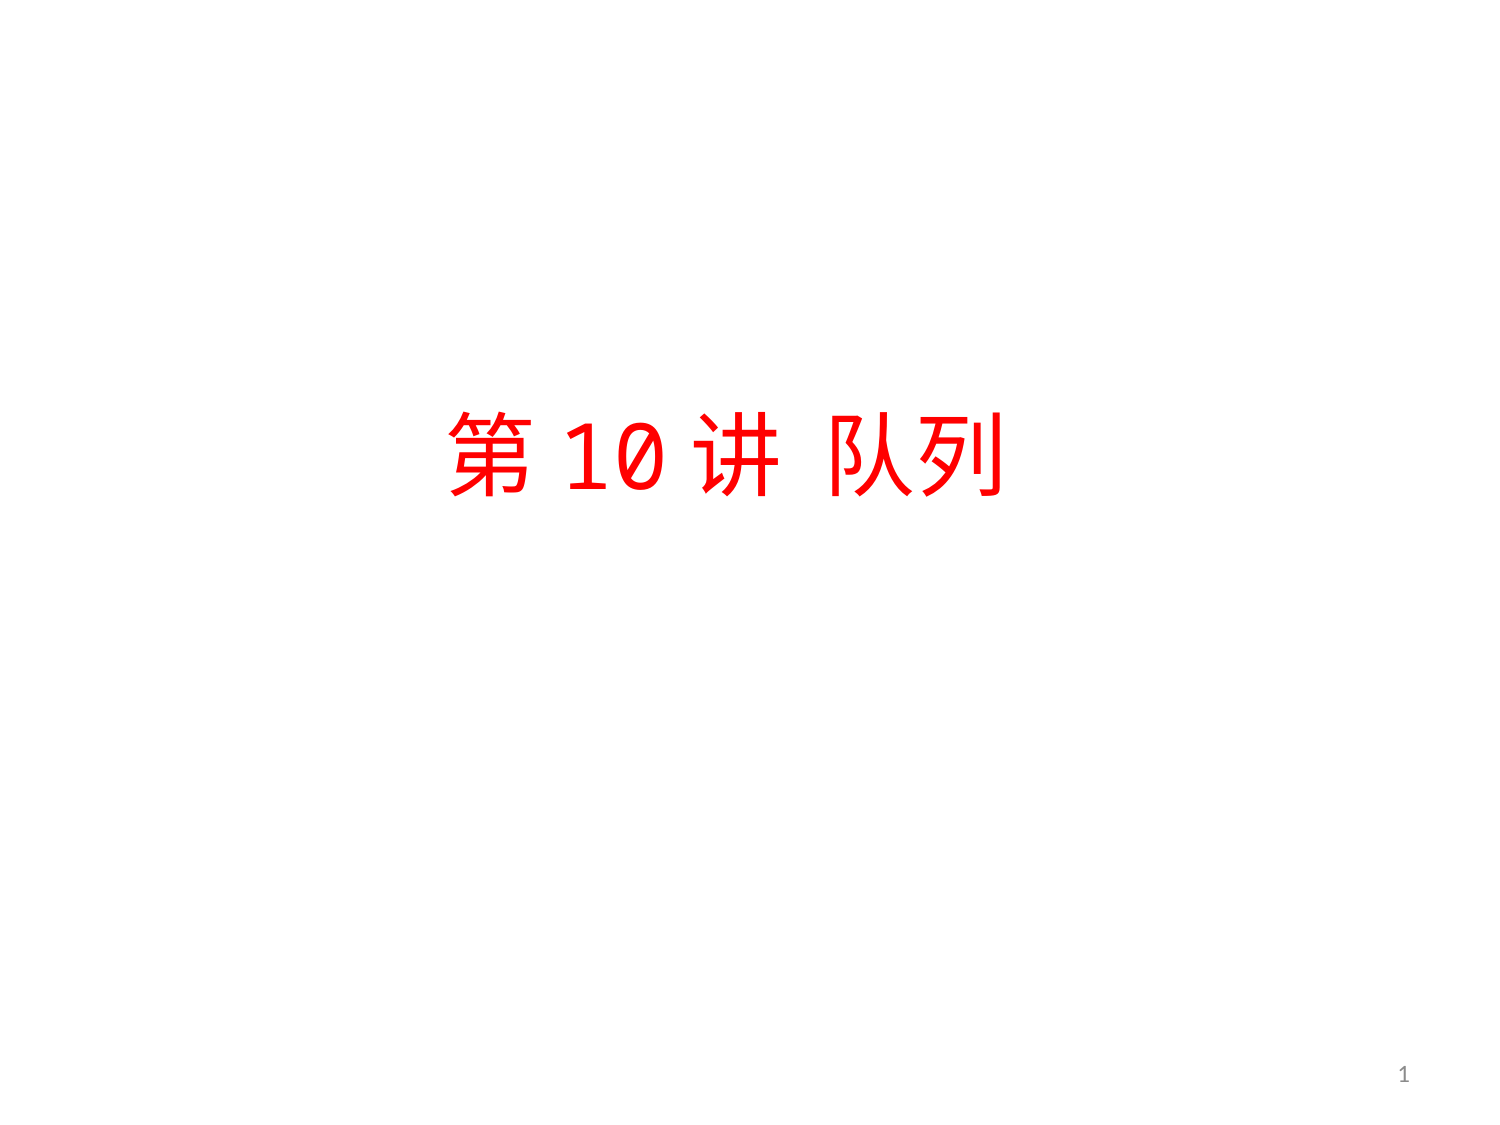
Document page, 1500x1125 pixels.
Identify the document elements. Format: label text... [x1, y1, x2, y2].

slide_number 1 [1074, 1042, 1425, 1103]
title 第10讲 队列 [88, 373, 1364, 532]
